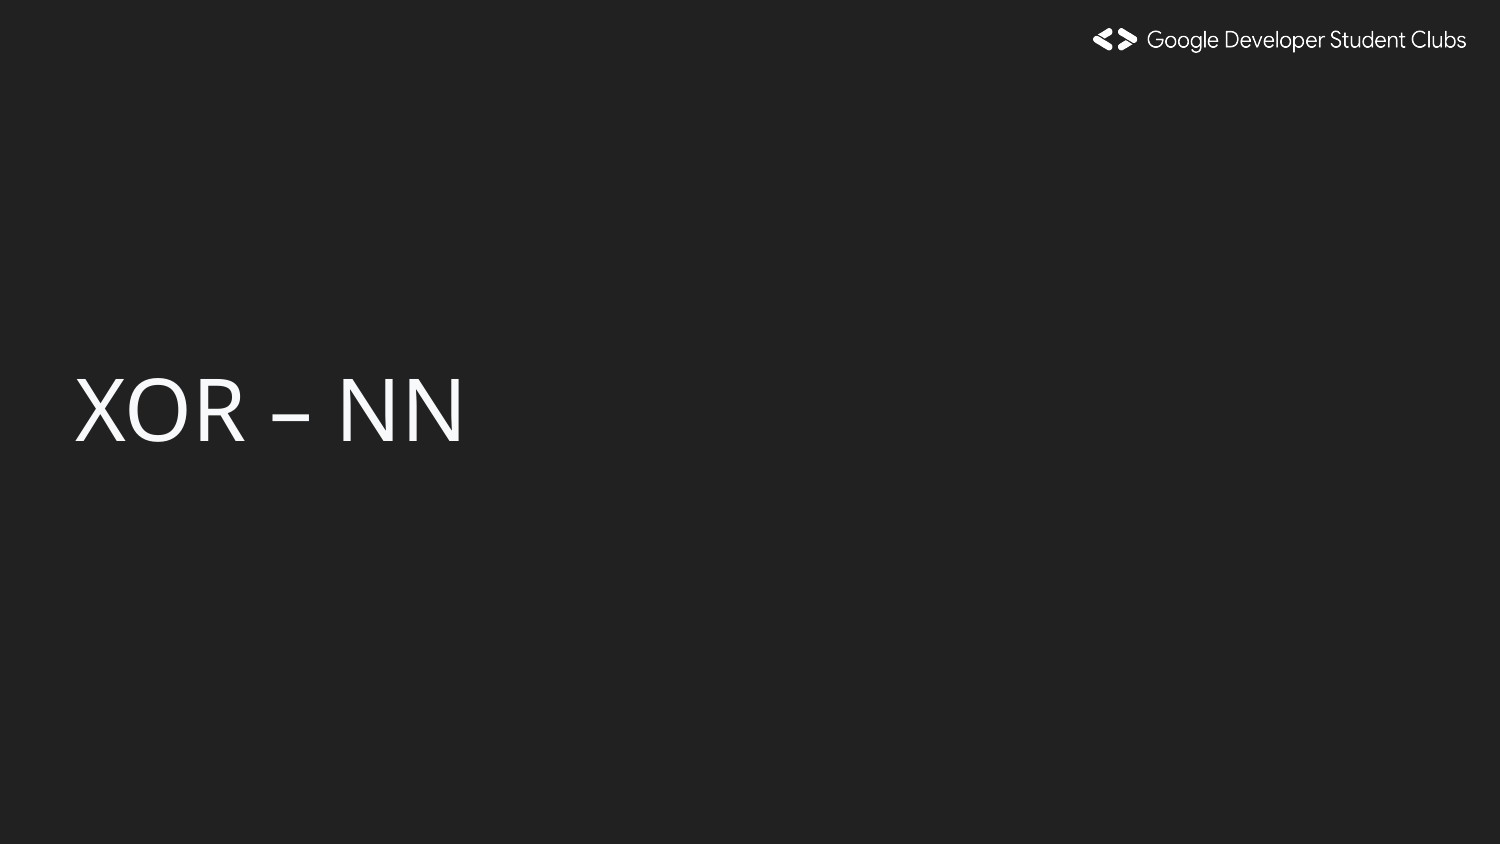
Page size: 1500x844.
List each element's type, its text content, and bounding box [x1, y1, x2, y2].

picture [1093, 28, 1466, 53]
title XOR – NN [60, 332, 1054, 483]
